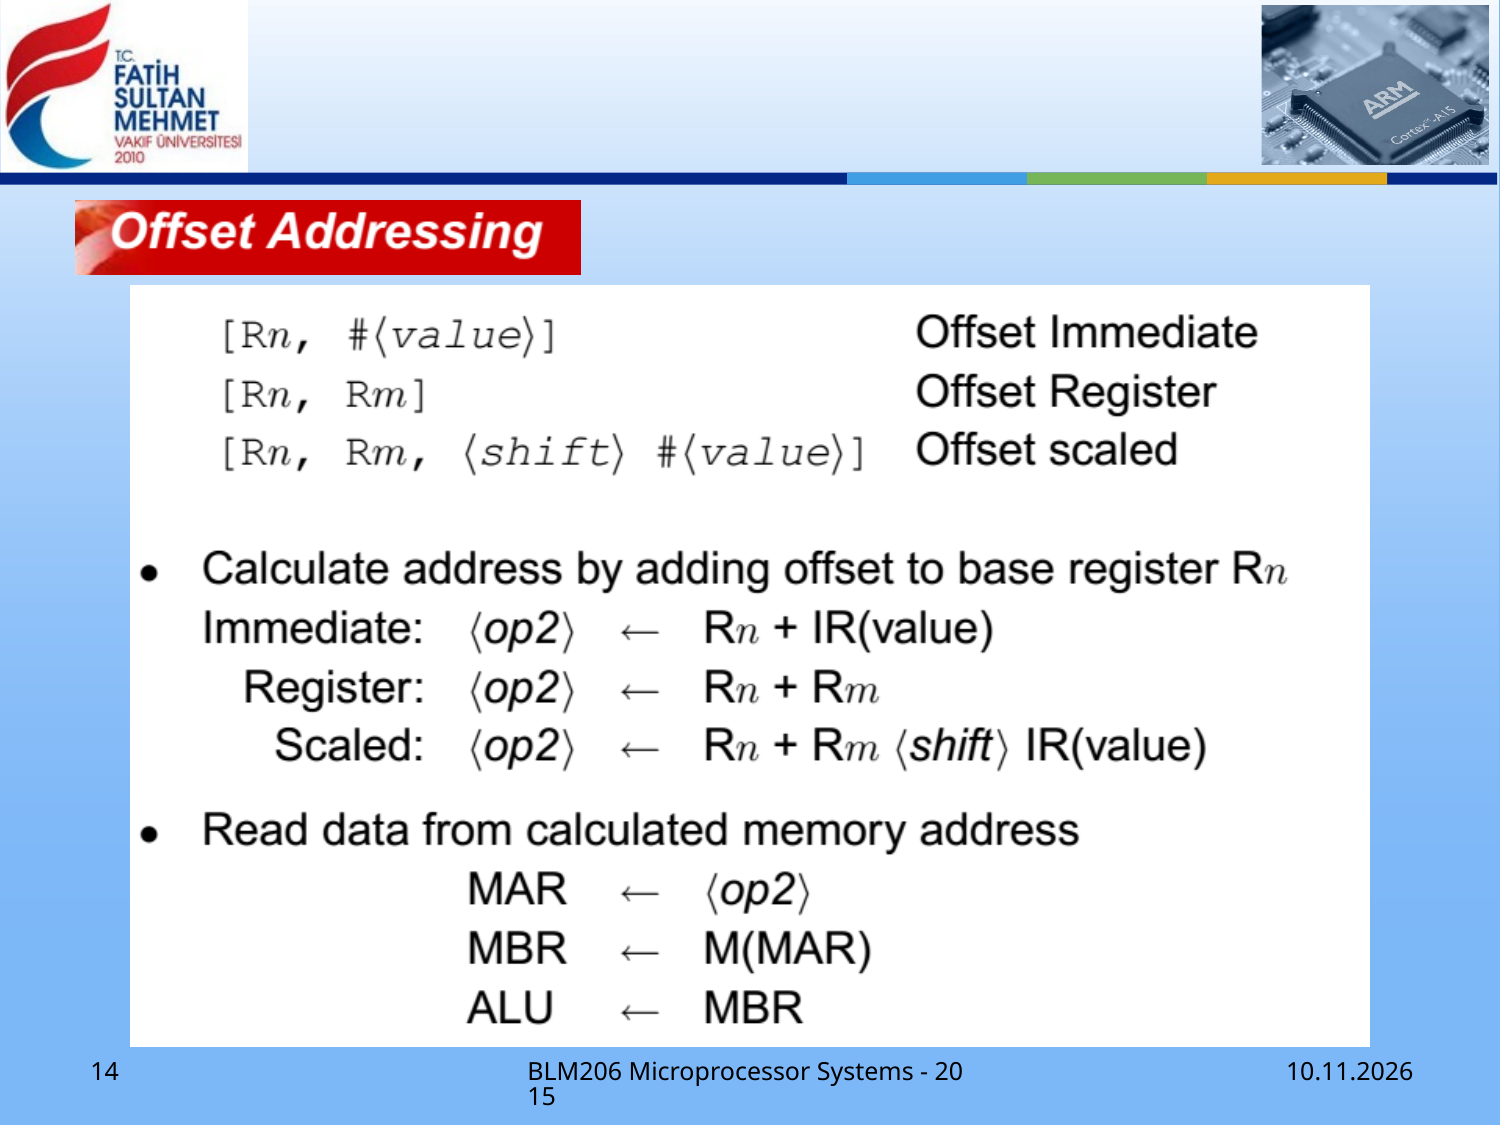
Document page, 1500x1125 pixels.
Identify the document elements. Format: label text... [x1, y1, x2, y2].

picture [129, 285, 1370, 1048]
picture [74, 199, 581, 276]
slide_number 14 [75, 1042, 426, 1103]
footer BLM206 Microprocessor Systems - 2015 [512, 1048, 988, 1103]
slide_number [1078, 1042, 1429, 1103]
picture [1261, 4, 1490, 165]
picture [1, 0, 248, 172]
